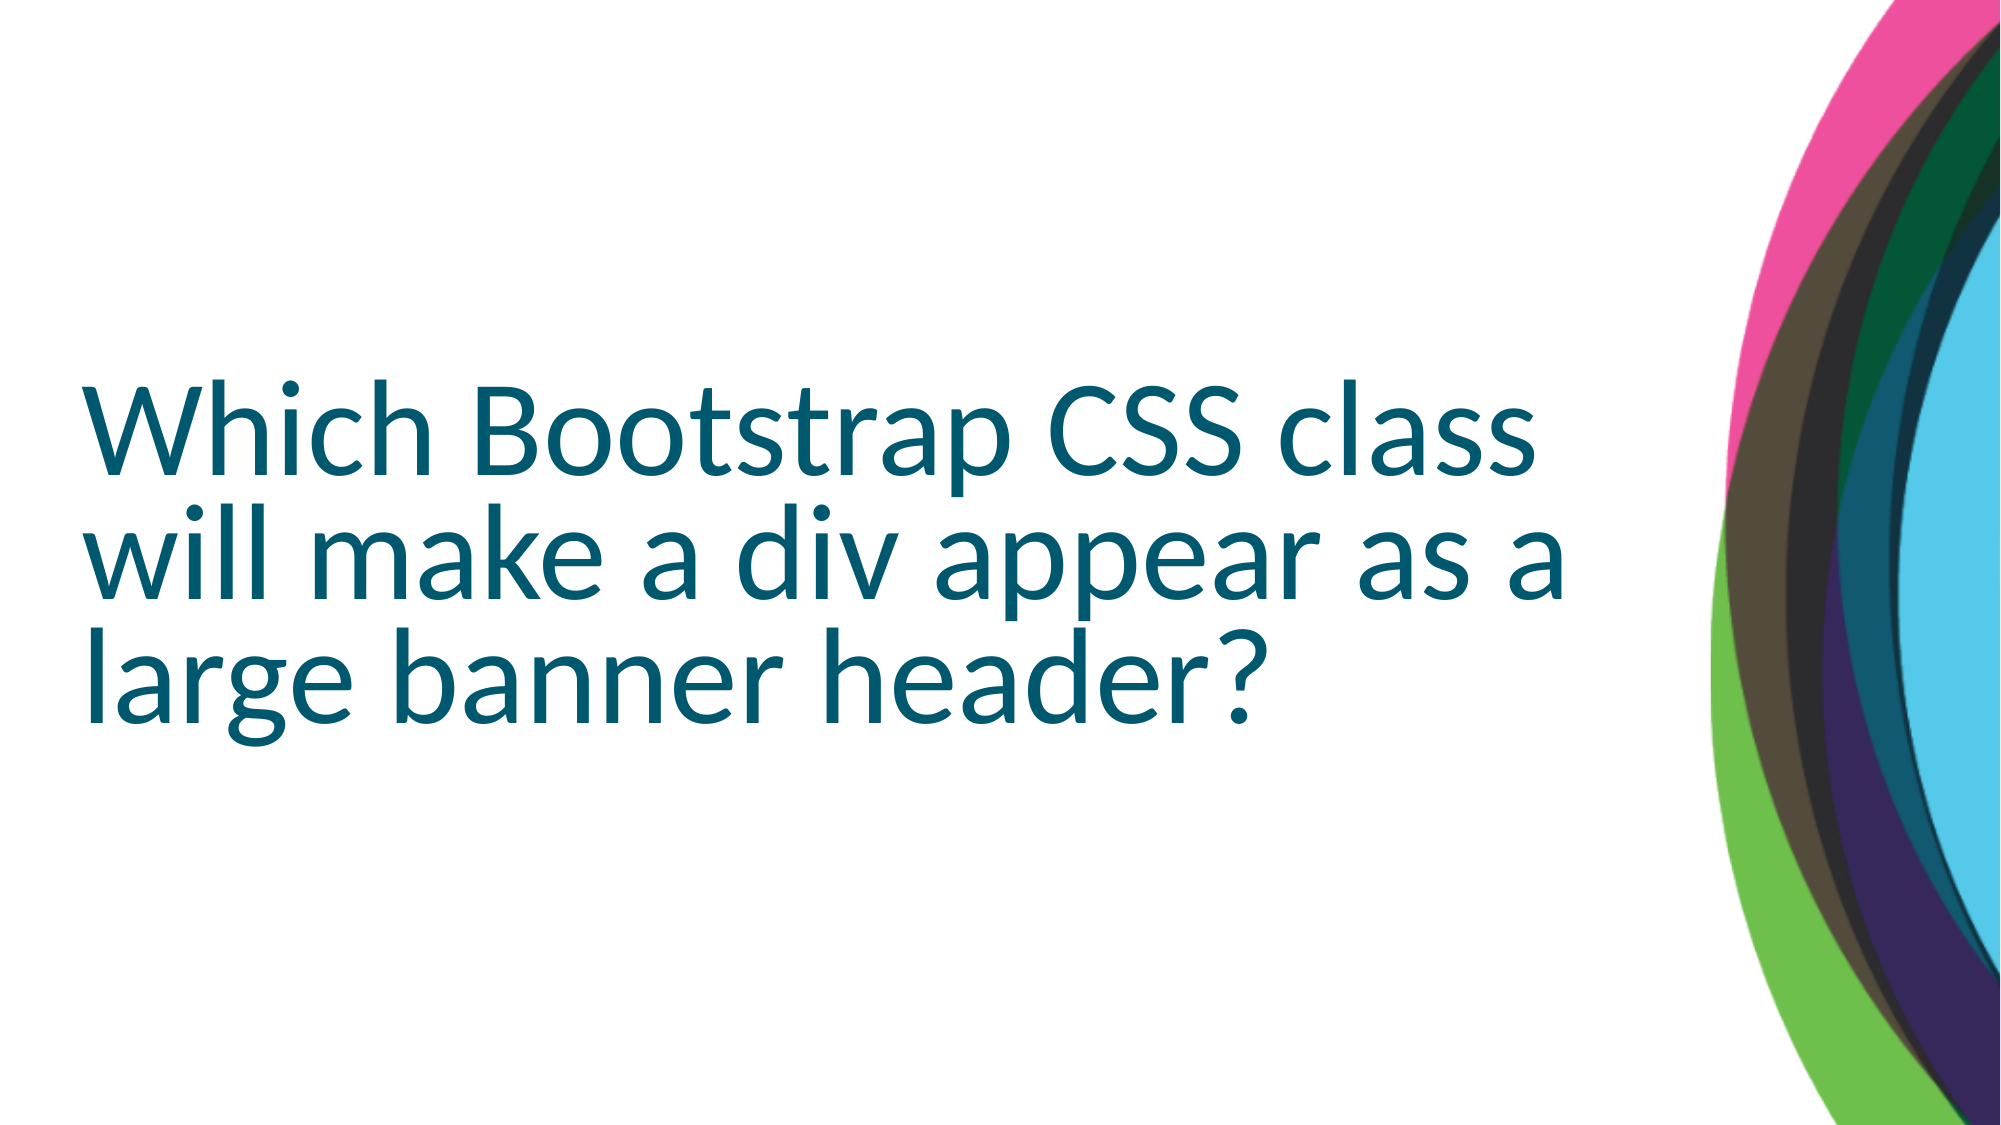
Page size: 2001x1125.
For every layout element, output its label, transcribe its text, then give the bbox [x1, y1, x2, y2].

list Which Bootstrap CSS class will make a div appear as a large banner header? [66, 368, 1650, 917]
picture [1711, 0, 2001, 1125]
